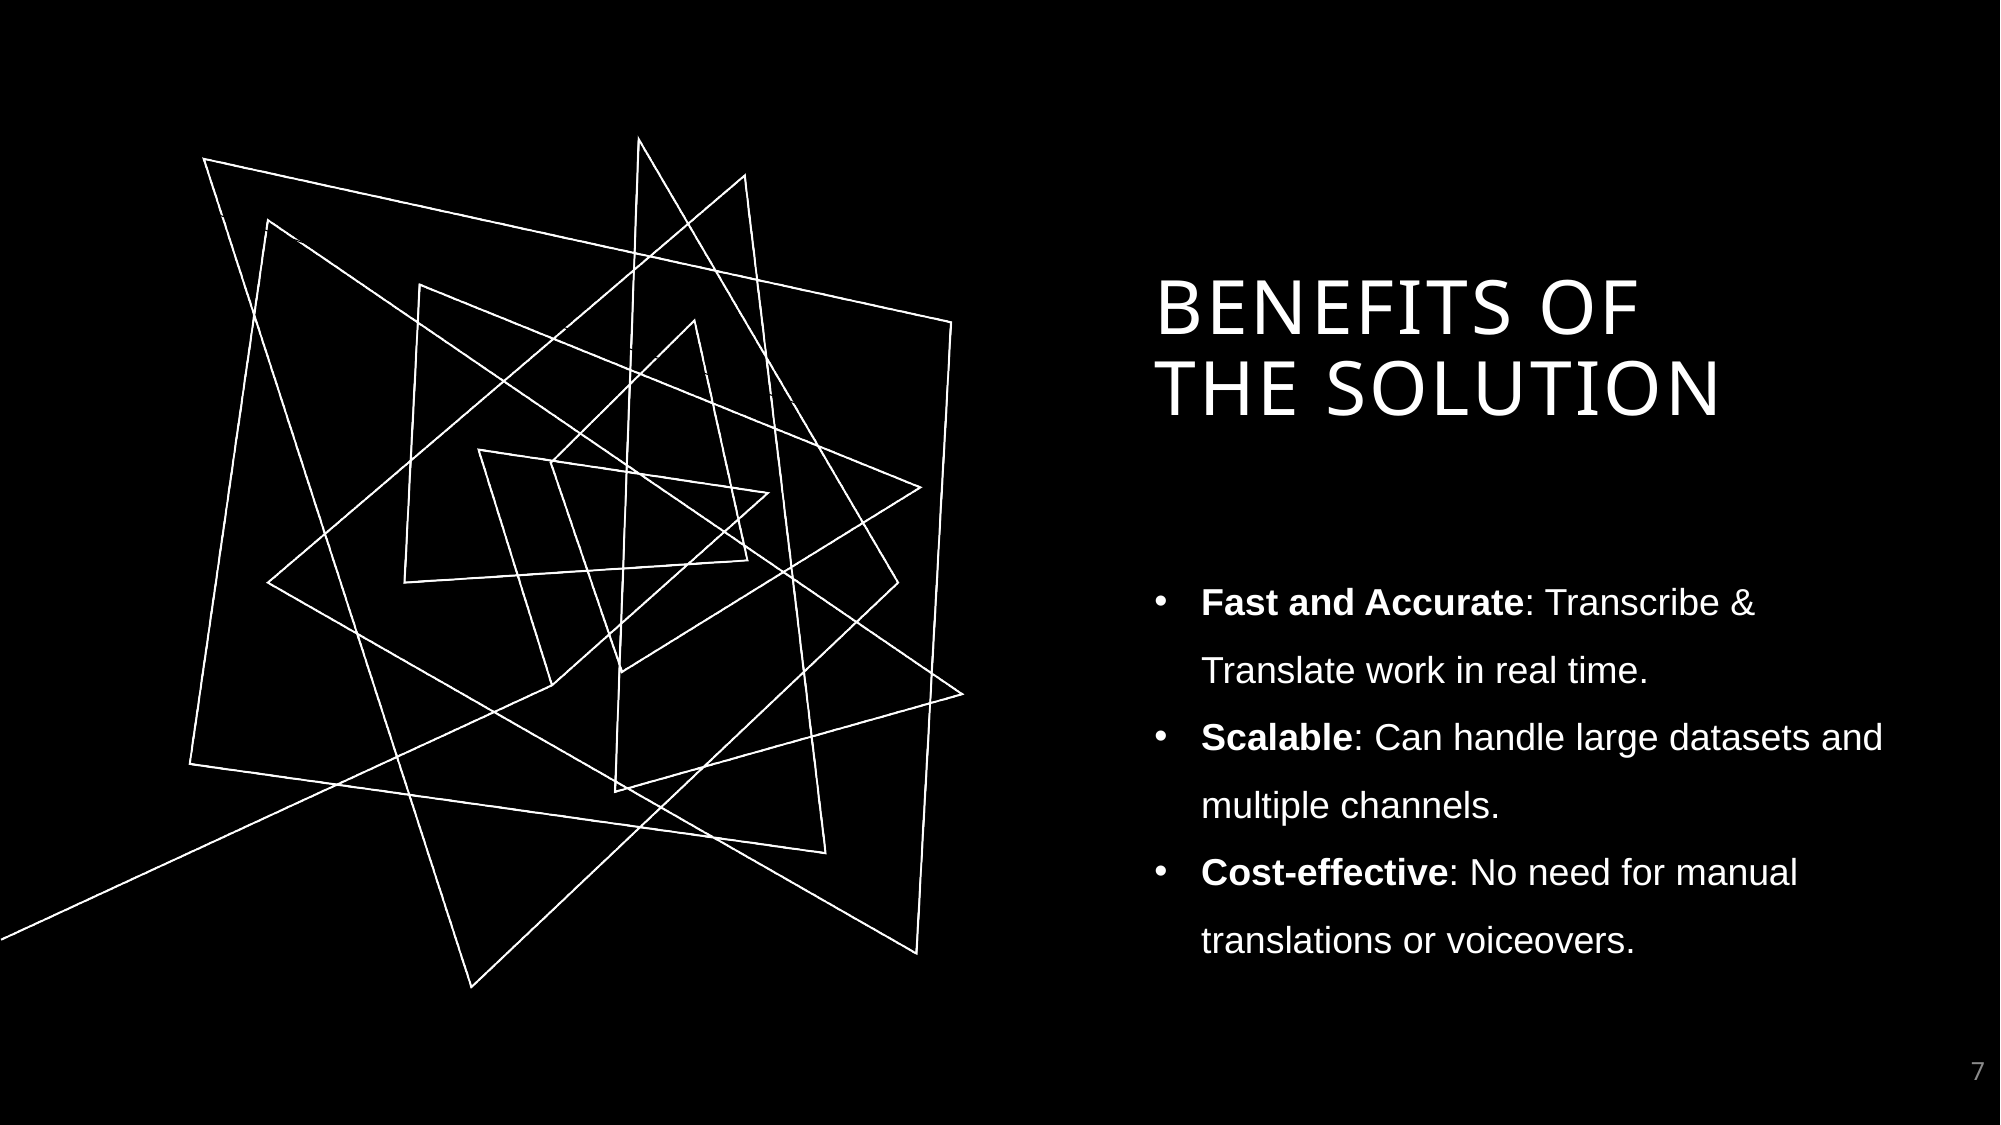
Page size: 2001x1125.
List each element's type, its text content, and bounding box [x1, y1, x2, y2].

slide_number 7 [1838, 1042, 2000, 1103]
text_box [0, 143, 861, 425]
title Benefits of the Solution [1139, 183, 1825, 431]
list Fast and Accurate: Transcribe & Translate work in real time. Scalable: Can handle large datasets and multiple channels. Cost-effective: No need for manual translations or voiceovers. [1139, 431, 1919, 1085]
picture [0, 135, 965, 989]
